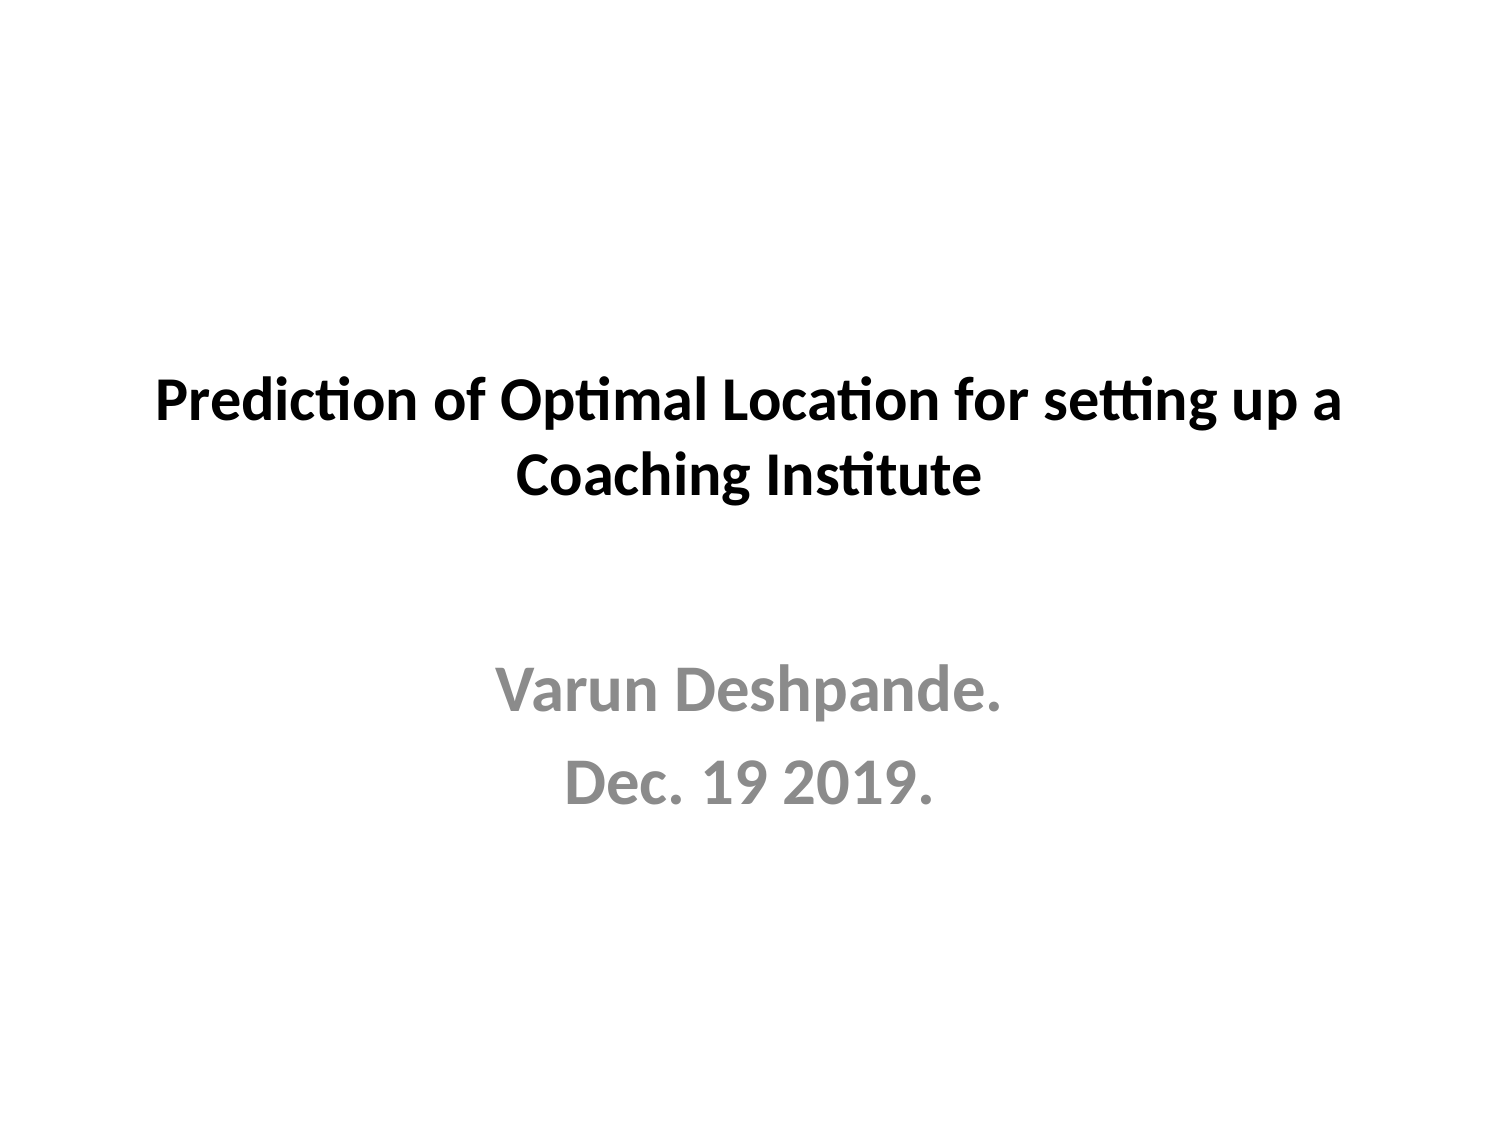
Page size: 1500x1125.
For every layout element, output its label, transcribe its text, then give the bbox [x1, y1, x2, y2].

subtitle Varun Deshpande. Dec. 19 2019. [225, 637, 1275, 925]
title Prediction of Optimal Location for setting up a Coaching Institute [112, 349, 1388, 591]
